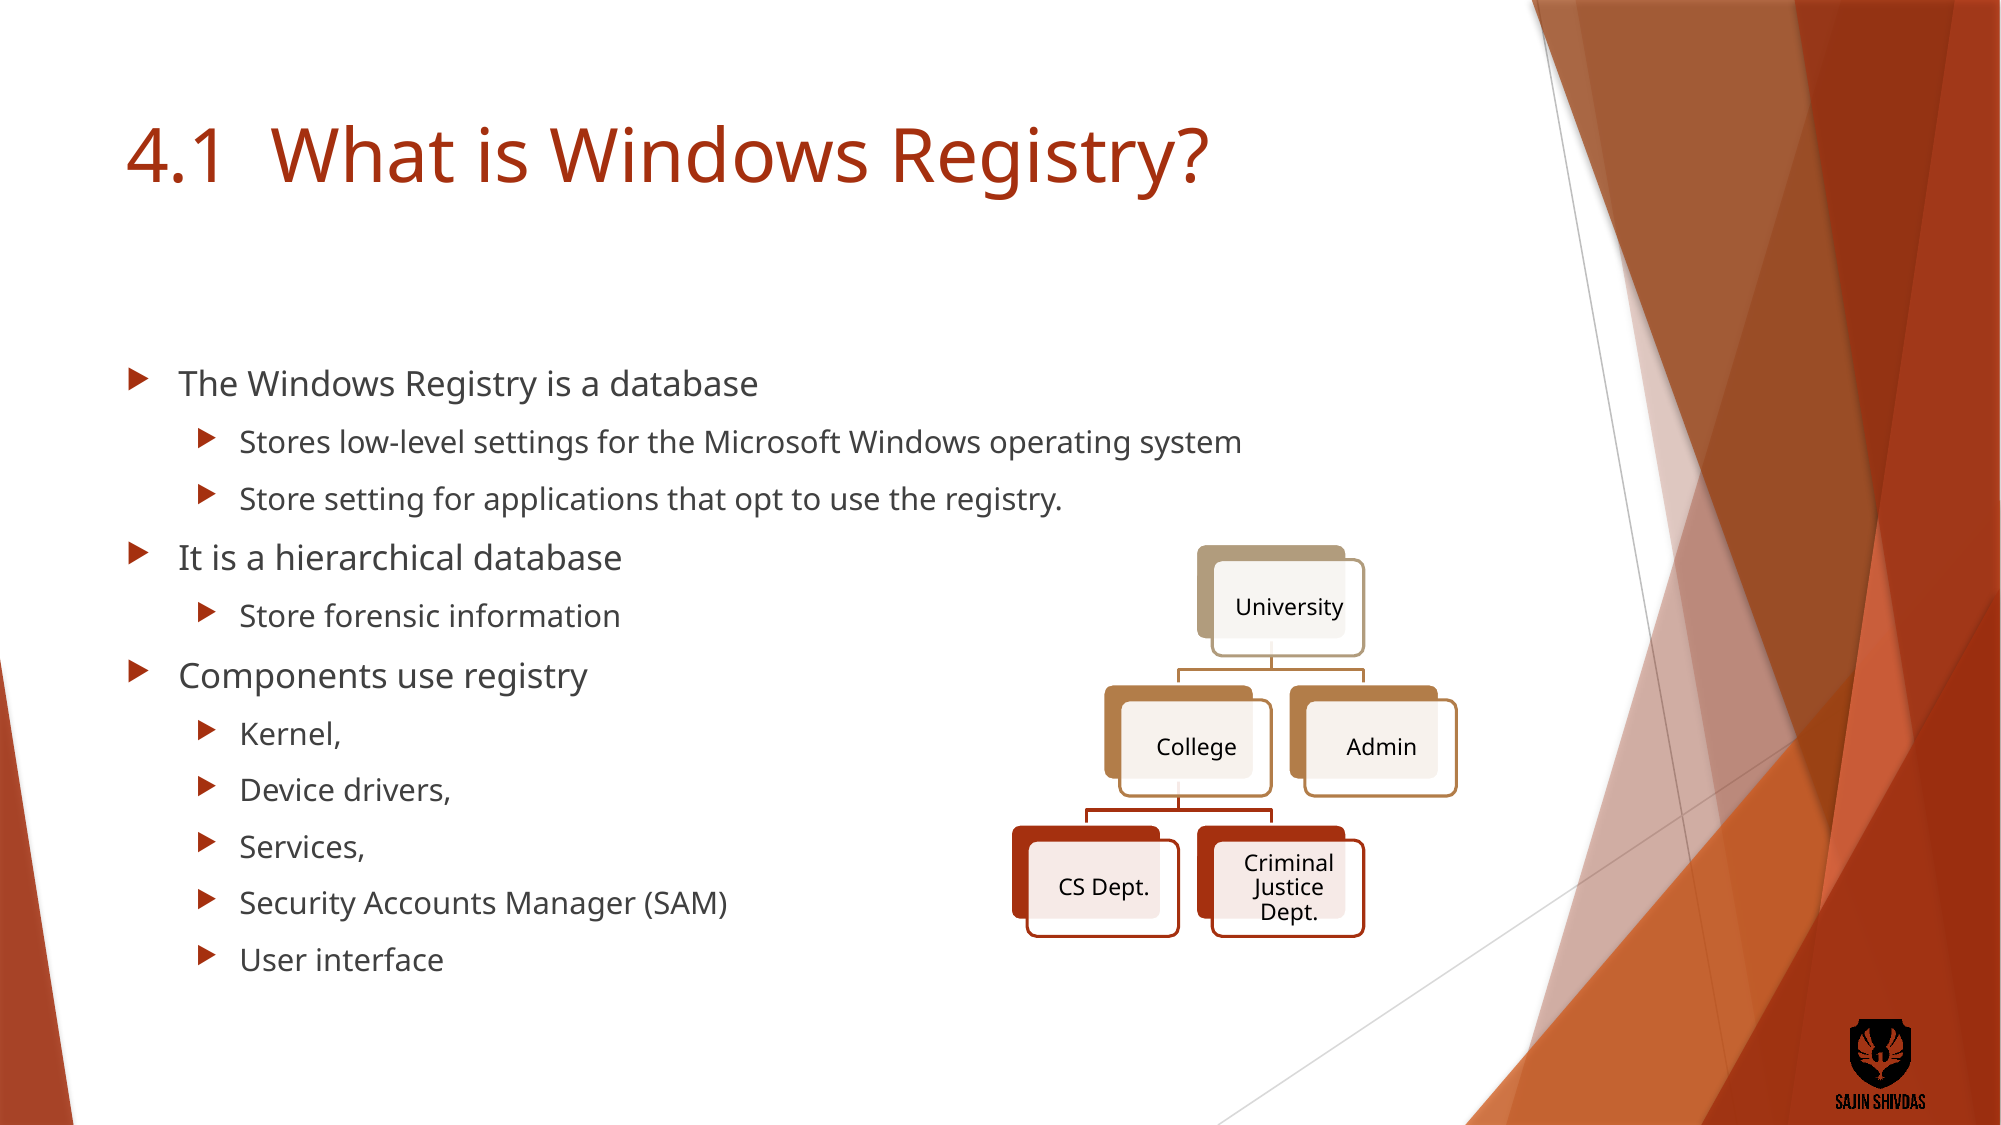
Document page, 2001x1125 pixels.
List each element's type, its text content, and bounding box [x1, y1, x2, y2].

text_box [939, 543, 1528, 937]
picture [1825, 1009, 1938, 1121]
title 4.1 What is Windows Registry? [111, 99, 1522, 317]
list The Windows Registry is a database Stores low-level settings for the Microsoft Windows operating system Store setting for applications that opt to use the registry. It is a hierarchical database Store forensic information Components use registry Kernel, Device drivers, Services, Security Accounts Manager (SAM) User interface [111, 354, 1522, 992]
